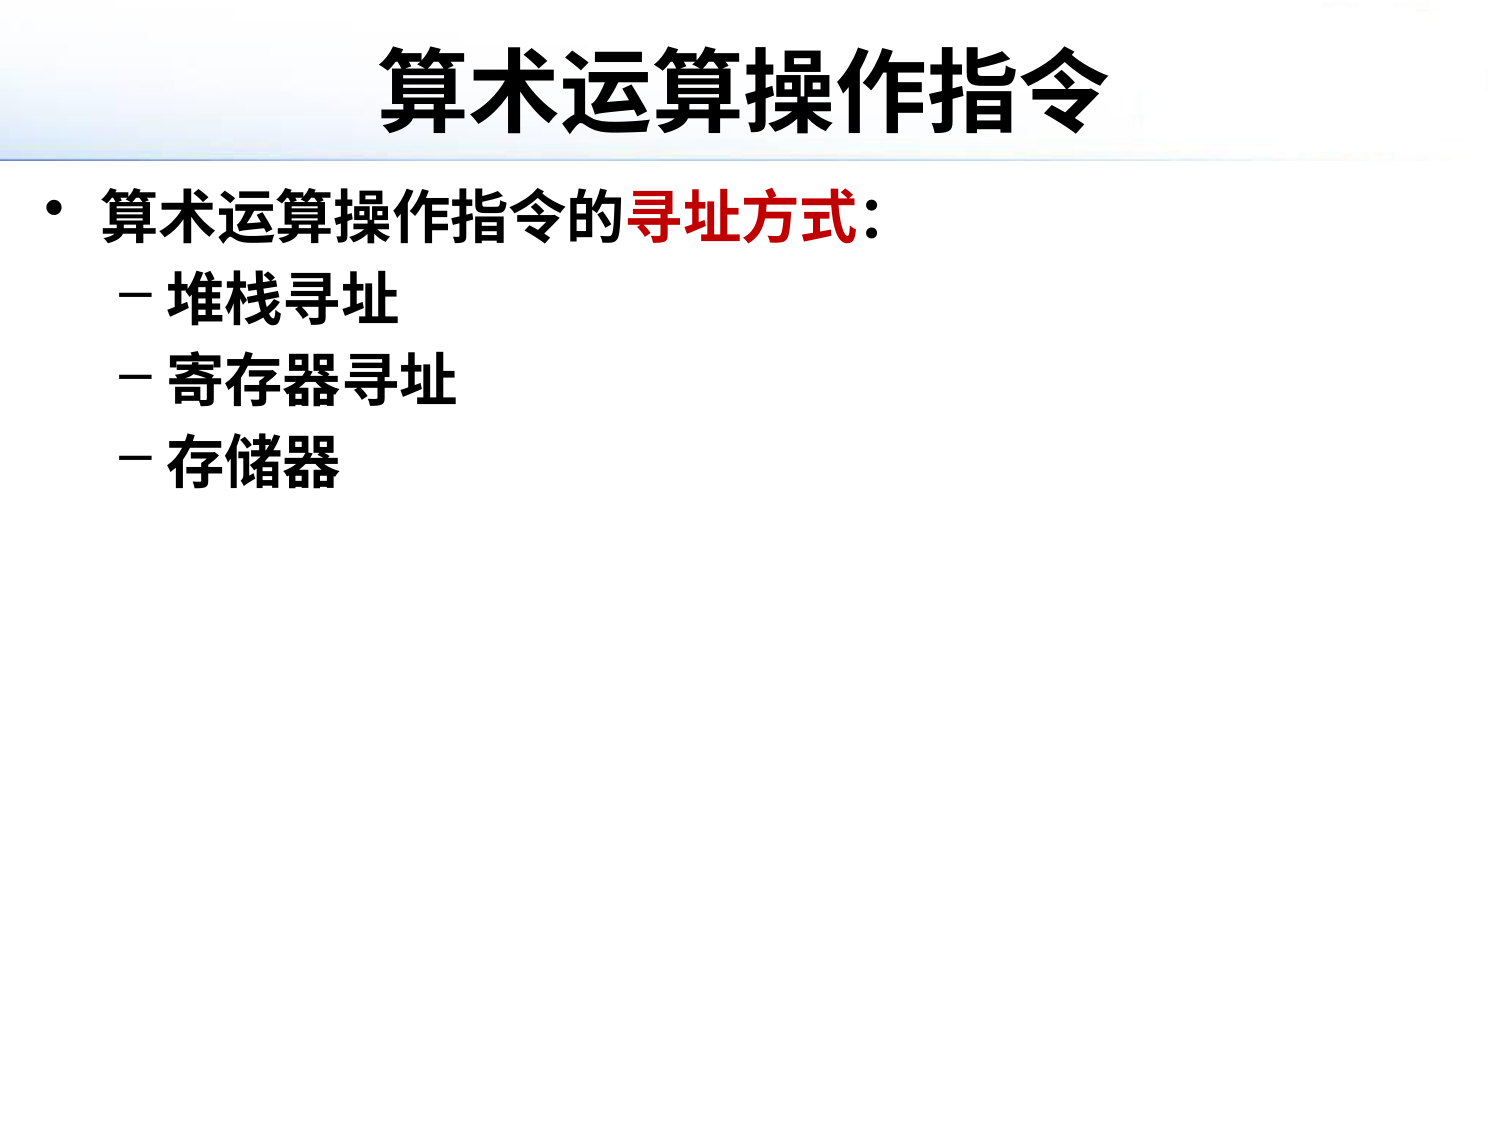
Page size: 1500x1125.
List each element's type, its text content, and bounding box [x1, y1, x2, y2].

title 算术运算操作指令 [29, 31, 1459, 147]
list 算术运算操作指令的寻址方式： 堆栈寻址 寄存器寻址 存储器 [29, 172, 1459, 1071]
picture [0, 0, 1500, 161]
